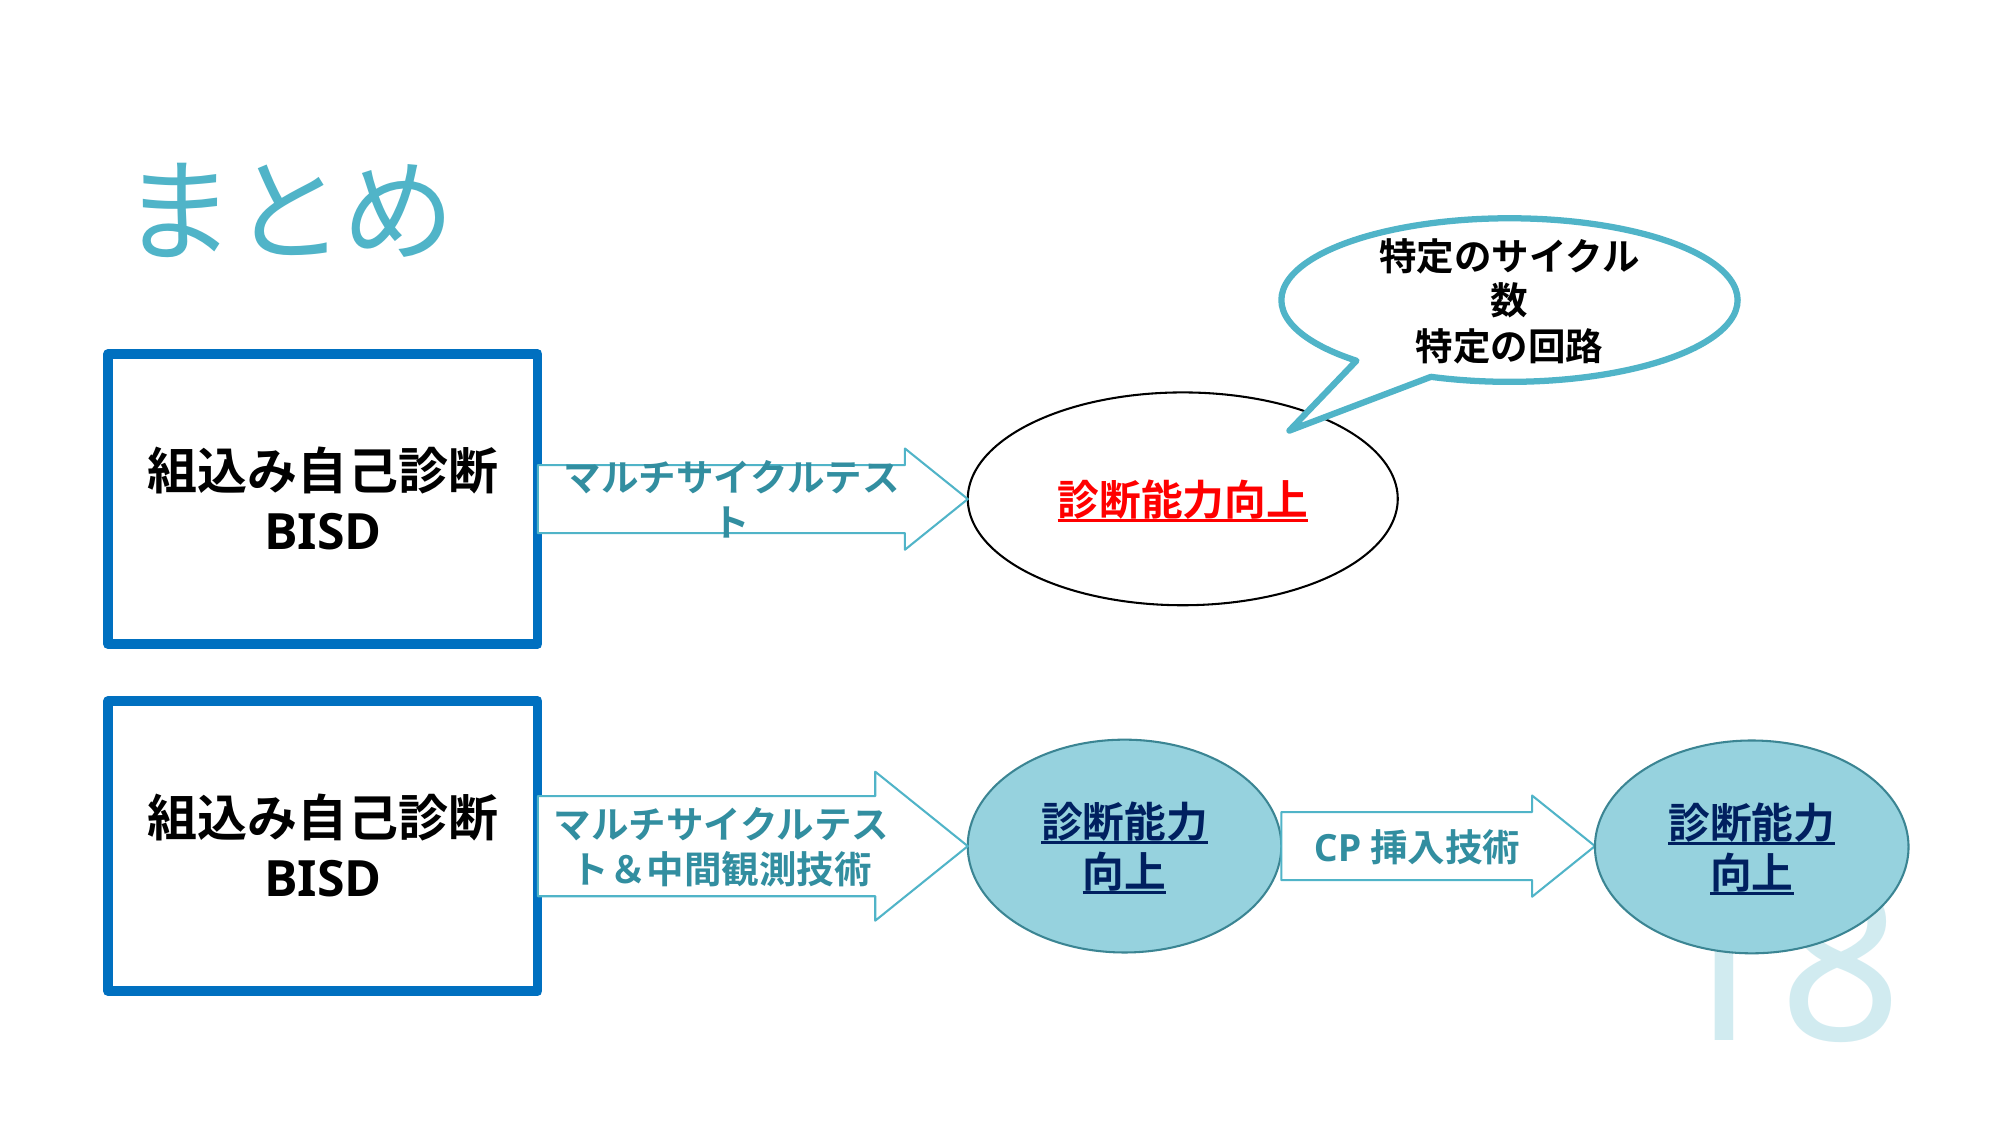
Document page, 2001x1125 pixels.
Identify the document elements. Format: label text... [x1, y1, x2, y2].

text_box マルチサイクルテスト [536, 447, 969, 551]
text_box マルチサイクルテスト＆中間観測技術 [536, 770, 969, 922]
title まとめ [107, 81, 1875, 354]
text_box 診断能力向上 [966, 738, 1280, 954]
text_box 特定のサイクル数 特定の回路 [1280, 217, 1739, 432]
text_box 診断能力向上 [966, 391, 1399, 607]
text_box 組込み自己診断 BISD [107, 700, 539, 992]
text_box 組込み自己診断 BISD [107, 353, 539, 645]
slide_number 18 [1437, 963, 1918, 1125]
text_box CP挿入技術 [1280, 794, 1593, 898]
text_box 診断能力向上 [1593, 739, 1910, 955]
